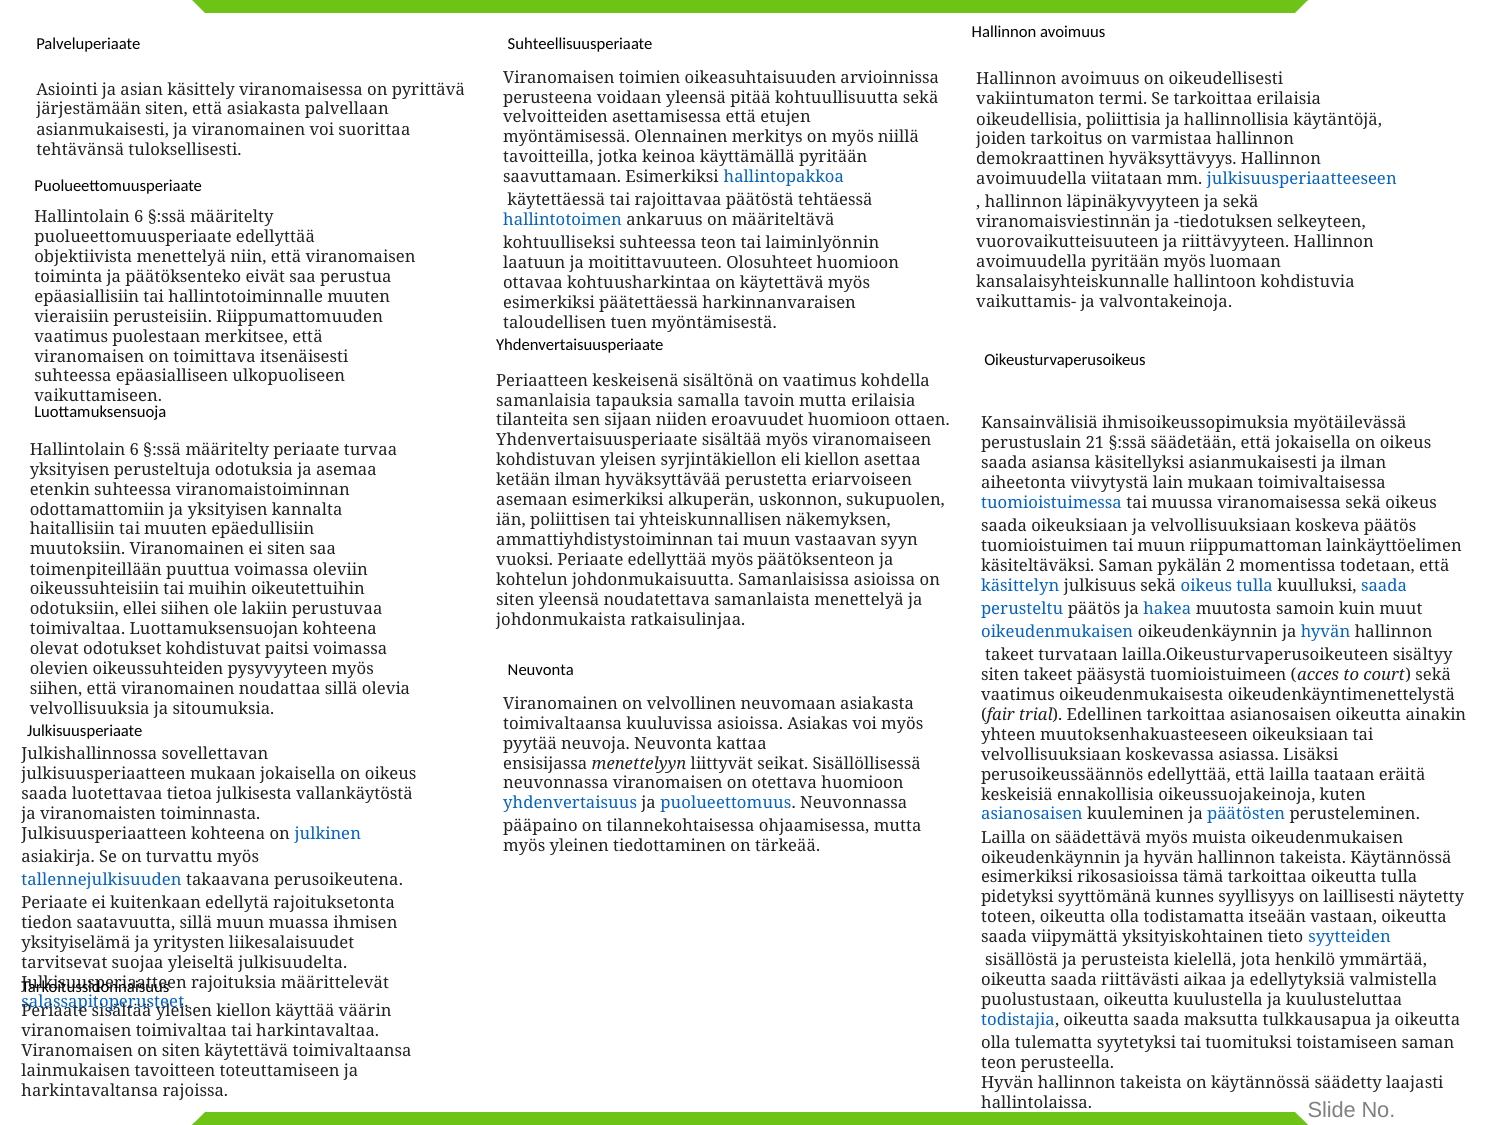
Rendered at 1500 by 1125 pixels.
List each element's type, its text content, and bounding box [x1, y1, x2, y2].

text_box Julkisuusperiaate [12, 712, 313, 748]
text_box Yhdenvertaisuusperiaate [481, 326, 782, 362]
text_box Julkishallinnossa sovellettavan julkisuusperiaatteen mukaan jokaisella on oikeus saada luotettavaa tietoa julkisesta vallankäytöstä ja viranomaisten toiminnasta. Julkisuusperiaatteen kohteena on julkinen asiakirja. Se on turvattu myös tallennejulkisuuden takaavana perusoikeutena. Periaate ei kuitenkaan edellytä rajoituksetonta tiedon saatavuutta, sillä muun muassa ihmisen yksityiselämä ja yritysten liikesalaisuudet tarvitsevat suojaa yleiseltä julkisuudelta. Julkisuusperiaatteen rajoituksia määrittelevät salassapitoperusteet. [6, 735, 433, 992]
text_box Viranomaisen toimien oikeasuhtaisuuden arvioinnissa perusteena voidaan yleensä pitää kohtuullisuutta sekä velvoitteiden asettamisessa että etujen myöntämisessä. Olennainen merkitys on myös niillä tavoitteilla, jotka keinoa käyttämällä pyritään saavuttamaan. Esimerkiksi hallintopakkoa käytettäessä tai rajoittavaa päätöstä tehtäessä hallintotoimen ankaruus on määriteltävä kohtuulliseksi suhteessa teon tai laiminlyönnin laatuun ja moitittavuuteen. Olosuhteet huomioon ottavaa kohtuusharkintaa on käytettävä myös esimerkiksi päätettäessä harkinnanvaraisen taloudellisen tuen myöntämisestä. [488, 59, 957, 340]
text_box Periaatteen keskeisenä sisältönä on vaatimus kohdella samanlaisia tapauksia samalla tavoin mutta erilaisia tilanteita sen sijaan niiden eroavuudet huomioon ottaen. Yhdenvertaisuusperiaate sisältää myös viranomaiseen kohdistuvan yleisen syrjintäkiellon eli kiellon asettaa ketään ilman hyväksyttävää perustetta eriarvoiseen asemaan esimerkiksi alkuperän, uskonnon, sukupuolen, iän, poliittisen tai yhteiskunnallisen näkemyksen, ammattiyhdistystoiminnan tai muun vastaavan syyn vuoksi. Periaate edellyttää myös päätöksenteon ja kohtelun johdonmukaisuutta. Samanlaisissa asioissa on siten yleensä noudatettava samanlaista menettelyä ja johdonmukaista ratkaisulinjaa. [481, 361, 970, 637]
text_box Periaate sisältää yleisen kiellon käyttää väärin viranomaisen toimivaltaa tai harkintavaltaa. Viranomaisen on siten käytettävä toimivaltaansa lainmukaisen tavoitteen toteuttamiseen ja harkintavaltansa rajoissa. [6, 992, 495, 1125]
text_box Hallinnon avoimuus on oikeudellisesti vakiintumaton termi. Se tarkoittaa erilaisia oikeudellisia, poliittisia ja hallinnollisia käytäntöjä, joiden tarkoitus on varmistaa hallinnon demokraattinen hyväksyttävyys. Hallinnon avoimuudella viitataan mm. julkisuusperiaatteeseen, hallinnon läpinäkyvyyteen ja sekä viranomaisviestinnän ja -tiedotuksen selkeyteen, vuorovaikutteisuuteen ja riittävyyteen. Hallinnon avoimuudella pyritään myös luomaan kansalaisyhteiskunnalle hallintoon kohdistuvia vaikuttamis- ja valvontakeinoja. [961, 61, 1416, 319]
text_box Luottamuksensuoja [19, 393, 373, 429]
text_box Kansainvälisiä ihmisoikeussopimuksia myötäilevässä perustuslain 21 §:ssä säädetään, että jokaisella on oikeus saada asiansa käsitellyksi asianmukaisesti ja ilman aiheetonta viivytystä lain mukaan toimivaltaisessa tuomioistuimessa tai muussa viranomaisessa sekä oikeus saada oikeuksiaan ja velvollisuuksiaan koskeva päätös tuomioistuimen tai muun riippumattoman lainkäyttöelimen käsiteltäväksi. Saman pykälän 2 momentissa todetaan, että käsittelyn julkisuus sekä oikeus tulla kuulluksi, saada perusteltu päätös ja hakea muutosta samoin kuin muut oikeudenmukaisen oikeudenkäynnin ja hyvän hallinnon takeet turvataan lailla.Oikeusturvaperusoikeuteen sisältyy siten takeet pääsystä tuomioistuimeen (acces to court) sekä vaatimus oikeudenmukaisesta oikeudenkäyntimenettelystä (fair trial). Edellinen tarkoittaa asianosaisen oikeutta ainakin yhteen muutoksenhakuasteeseen oikeuksiaan tai velvollisuuksiaan koskevassa asiassa. Lisäksi perusoikeussäännös edellyttää, että lailla taataan eräitä keskeisiä ennakollisia oikeussuojakeinoja, kuten asianosaisen kuuleminen ja päätösten perusteleminen. Lailla on säädettävä myös muista oikeudenmukaisen oikeudenkäynnin ja hyvän hallinnon takeista. Käytännössä esimerkiksi rikosasioissa tämä tarkoittaa oikeutta tulla pidetyksi syyttömänä kunnes syyllisyys on laillisesti näytetty toteen, oikeutta olla todistamatta itseään vastaan, oikeutta saada viipymättä yksityiskohtainen tieto syytteiden sisällöstä ja perusteista kielellä, jota henkilö ymmärtää, oikeutta saada riittävästi aikaa ja edellytyksiä valmistella puolustustaan, oikeutta kuulustella ja kuulusteluttaa todistajia, oikeutta saada maksutta tulkkausapua ja oikeutta olla tulematta syytetyksi tai tuomituksi toistamiseen saman teon perusteella. Hyvän hallinnon takeista on käytännössä säädetty laajasti hallintolaissa. [966, 404, 1483, 1120]
text_box Palveluperiaate [21, 25, 322, 61]
text_box Puolueettomuusperiaate [19, 167, 473, 202]
text_box Oikeusturvaperusoikeus [969, 341, 1270, 377]
text_box Suhteellisuusperiaate [492, 25, 793, 61]
text_box Hallintolain 6 §:ssä määritelty periaate turvaa yksityisen perusteltuja odotuksia ja asemaa etenkin suhteessa viranomaistoiminnan odottamattomiin ja yksityisen kannalta haitallisiin tai muuten epäedullisiin muutoksiin. Viranomainen ei siten saa toimenpiteillään puuttua voimassa oleviin oikeussuhteisiin tai muihin oikeutettuihin odotuksiin, ellei siihen ole lakiin perustuvaa toimivaltaa. Luottamuksensuojan kohteena olevat odotukset kohdistuvat paitsi voimassa olevien oikeussuhteiden pysyvyyteen myös siihen, että viranomainen noudattaa sillä olevia velvollisuuksia ja sitoumuksia. [15, 431, 428, 726]
text_box Viranomainen on velvollinen neuvomaan asiakasta toimivaltaansa kuuluvissa asioissa. Asiakas voi myös pyytää neuvoja. Neuvonta kattaa ensisijassa menettelyyn liittyvät seikat. Sisällöllisessä neuvonnassa viranomaisen on otettava huomioon yhdenvertaisuus ja puolueettomuus. Neuvonnassa pääpaino on tilannekohtaisessa ohjaamisessa, mutta myös yleinen tiedottaminen on tärkeää. [488, 685, 943, 863]
text_box Hallintolain 6 §:ssä määritelty puolueettomuusperiaate edellyttää objektiivista menettelyä niin, että viranomaisen toiminta ja päätöksenteko eivät saa perustua epäasiallisiin tai hallintotoiminnalle muuten vieraisiin perusteisiin. Riippumattomuuden vaatimus puolestaan merkitsee, että viranomaisen on toimittava itsenäisesti suhteessa epäasialliseen ulkopuoliseen vaikuttamiseen. [19, 202, 433, 413]
text_box Neuvonta [492, 650, 793, 686]
text_box Hallinnon avoimuus [956, 13, 1257, 49]
text_box Asiointi ja asian käsittely viranomaisessa on pyrittävä järjestämään siten, että asiakasta palvellaan asianmukaisesti, ja viranomainen voi suorittaa tehtävänsä tuloksellisesti. [21, 71, 488, 166]
text_box Tarkoitussidonnaisuus [6, 968, 307, 1004]
